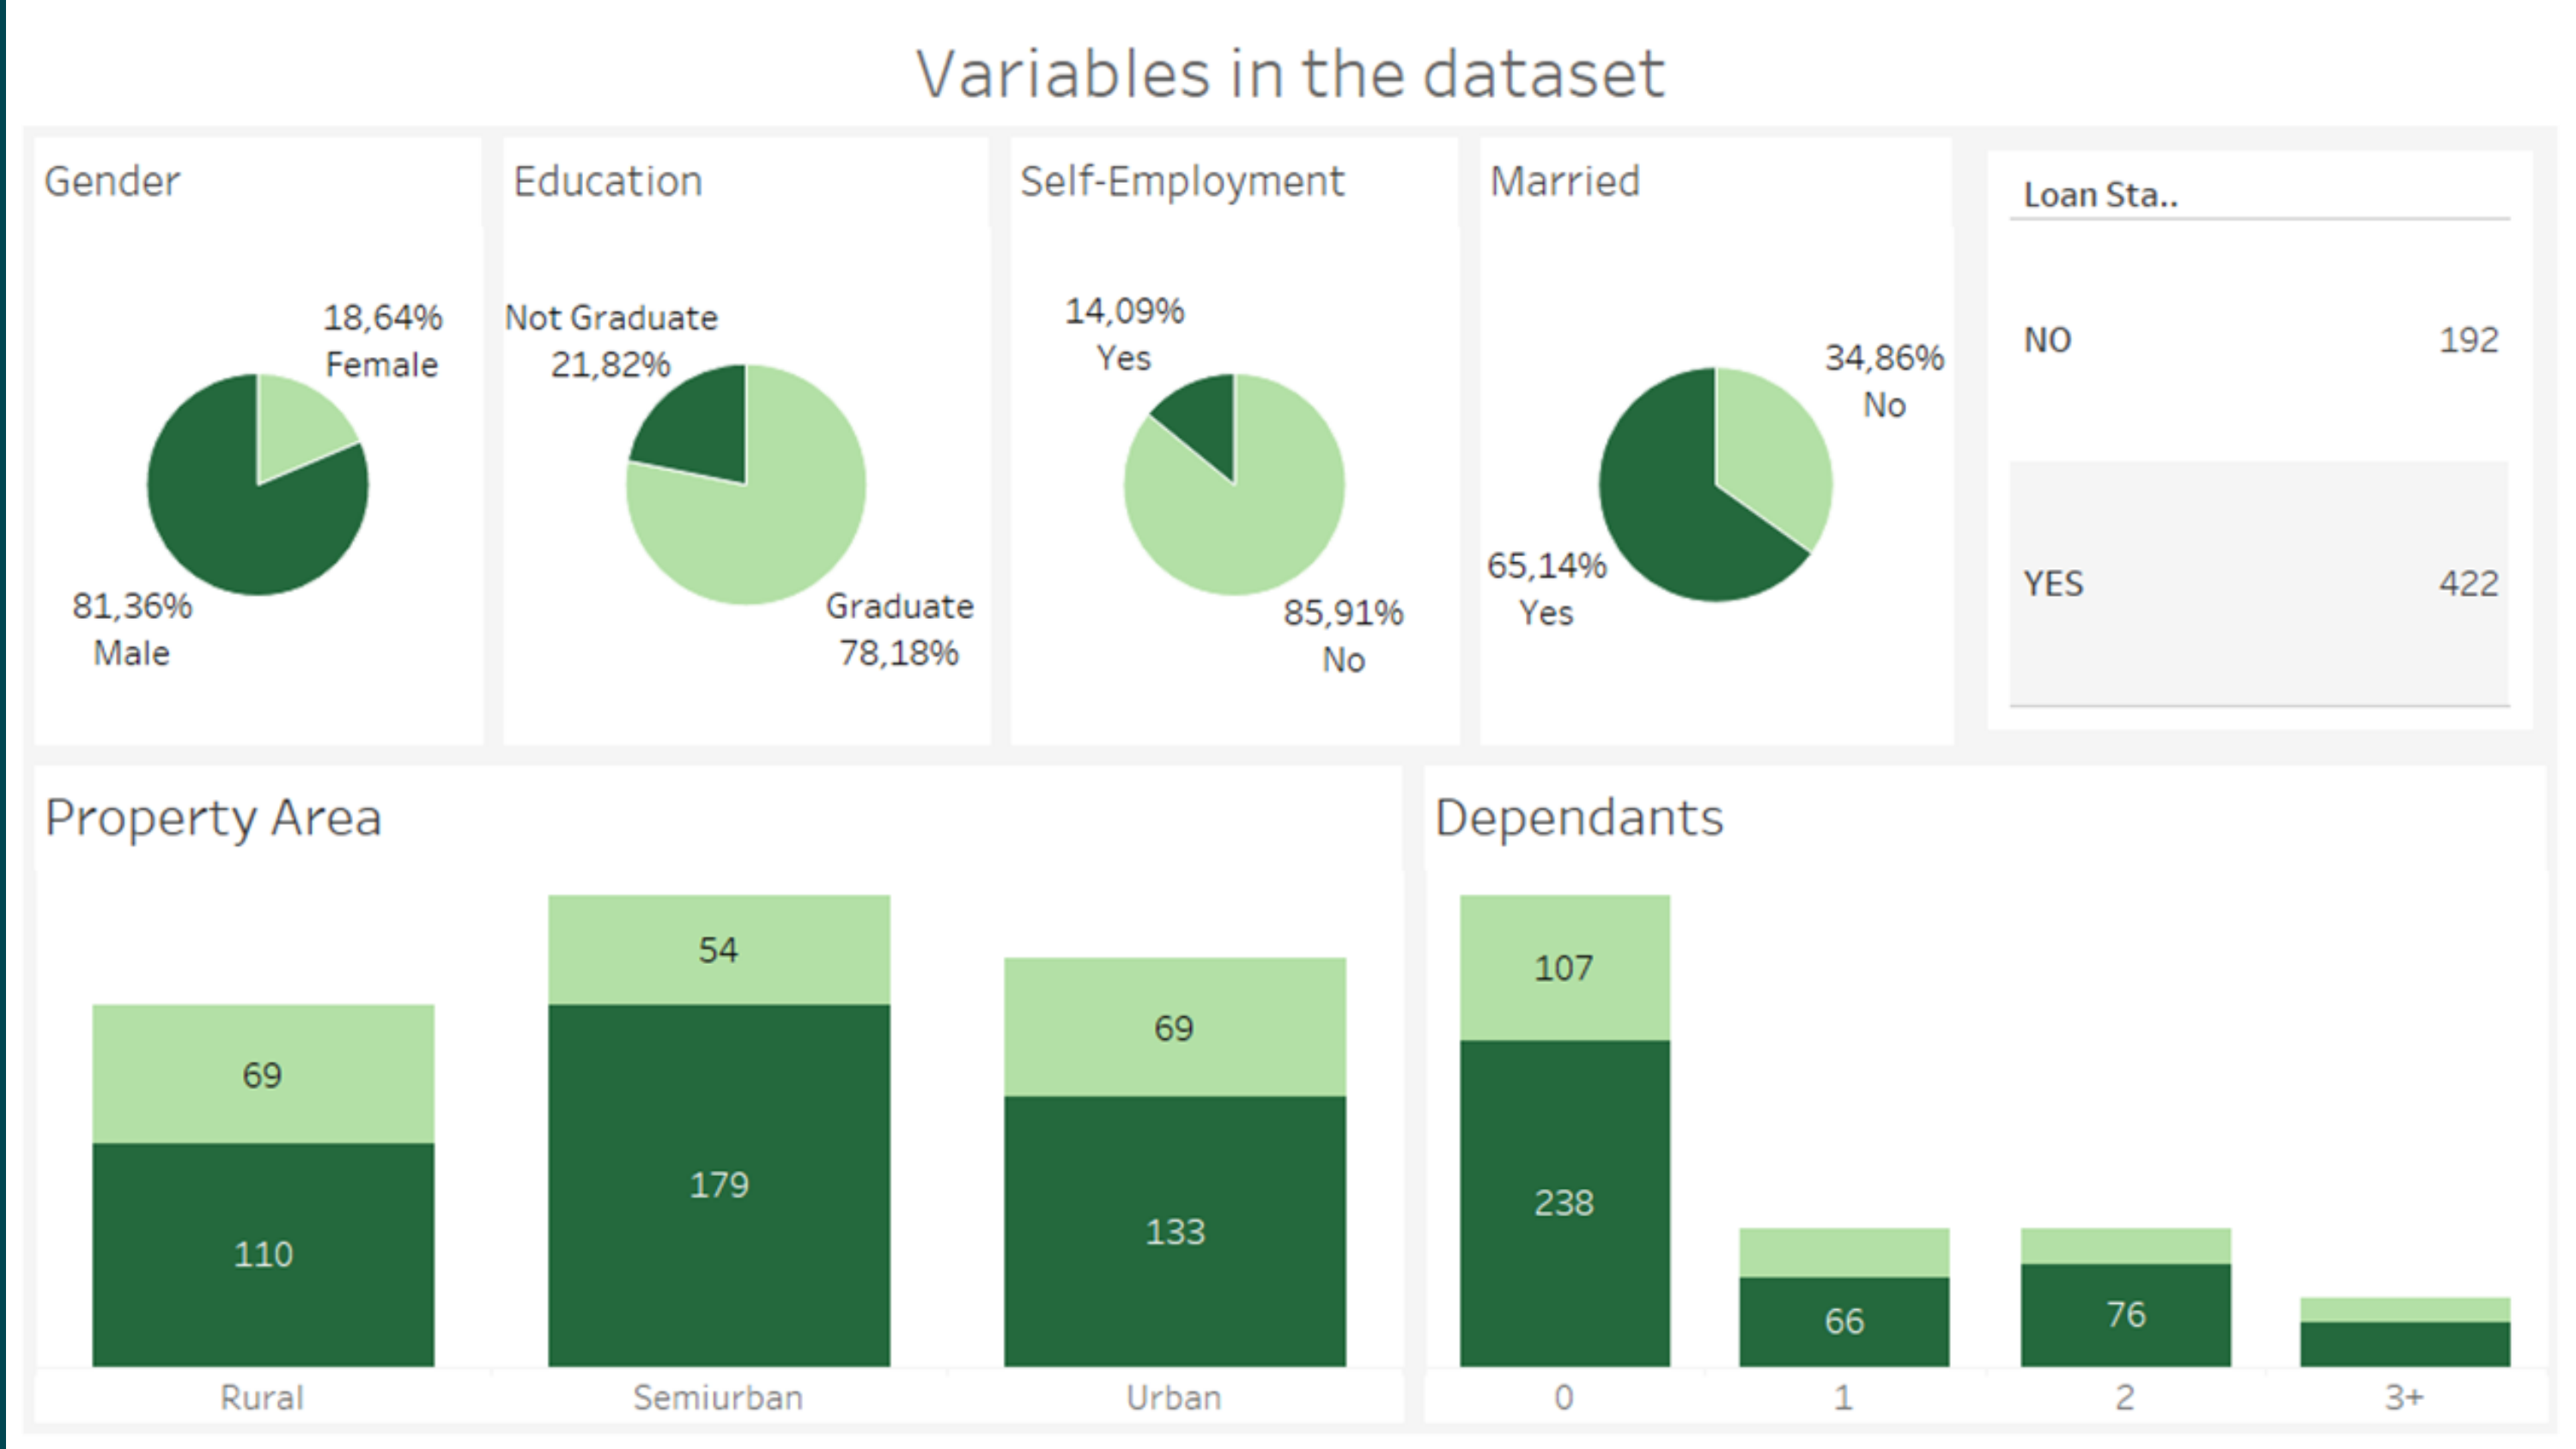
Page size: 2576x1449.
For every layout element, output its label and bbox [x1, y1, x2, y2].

text_box [6, 0, 2576, 1449]
